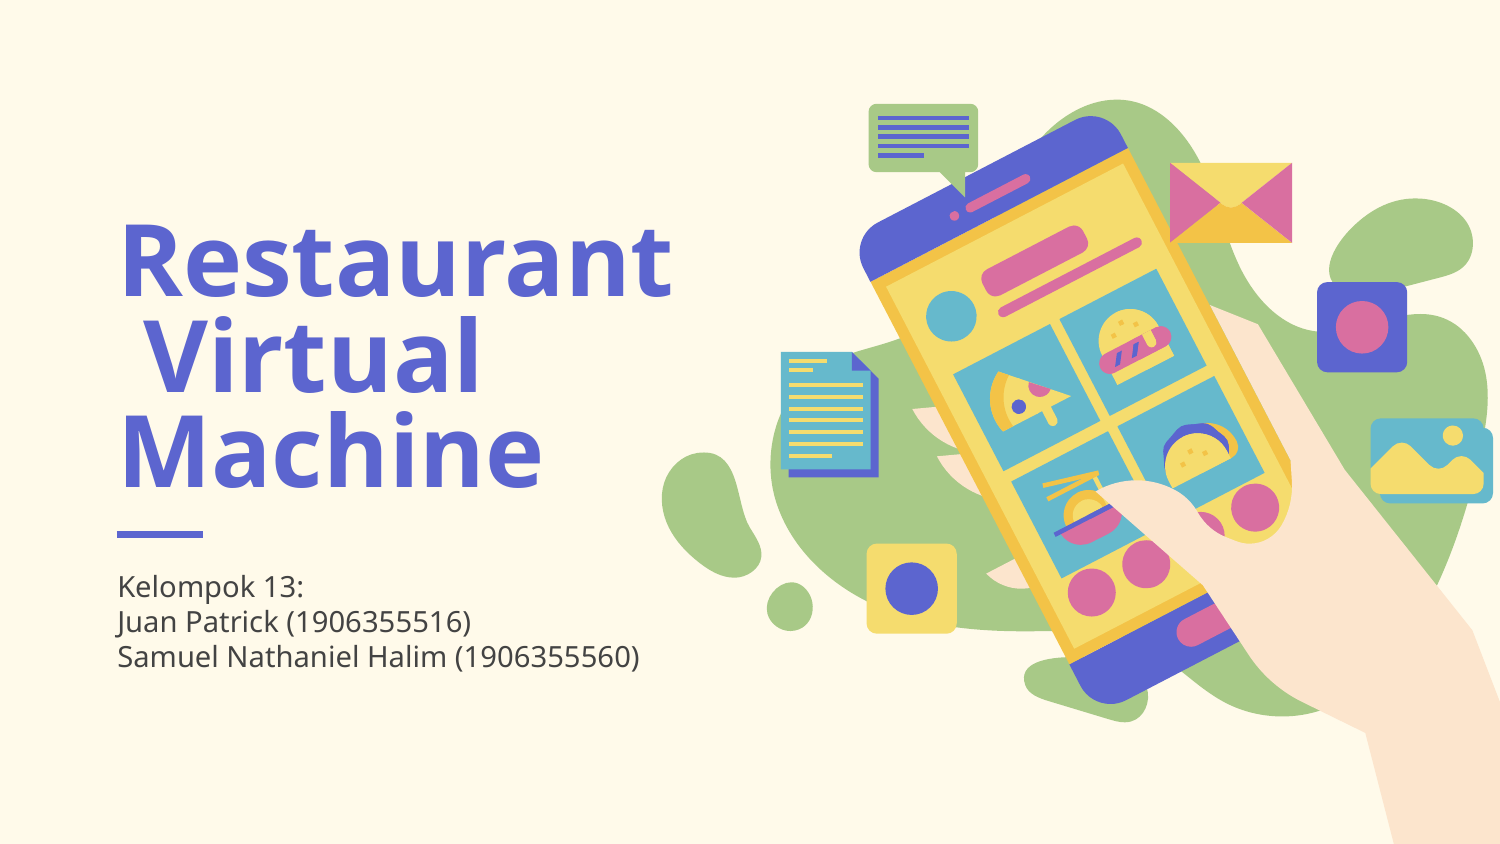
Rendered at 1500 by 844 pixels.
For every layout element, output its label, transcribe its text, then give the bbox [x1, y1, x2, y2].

title Restaurant Virtual Machine [102, 185, 654, 523]
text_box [780, 103, 1500, 844]
subtitle Kelompok 13: Juan Patrick (1906355516) Samuel Nathaniel Halim (1906355560) [102, 553, 660, 831]
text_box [659, 99, 1491, 723]
